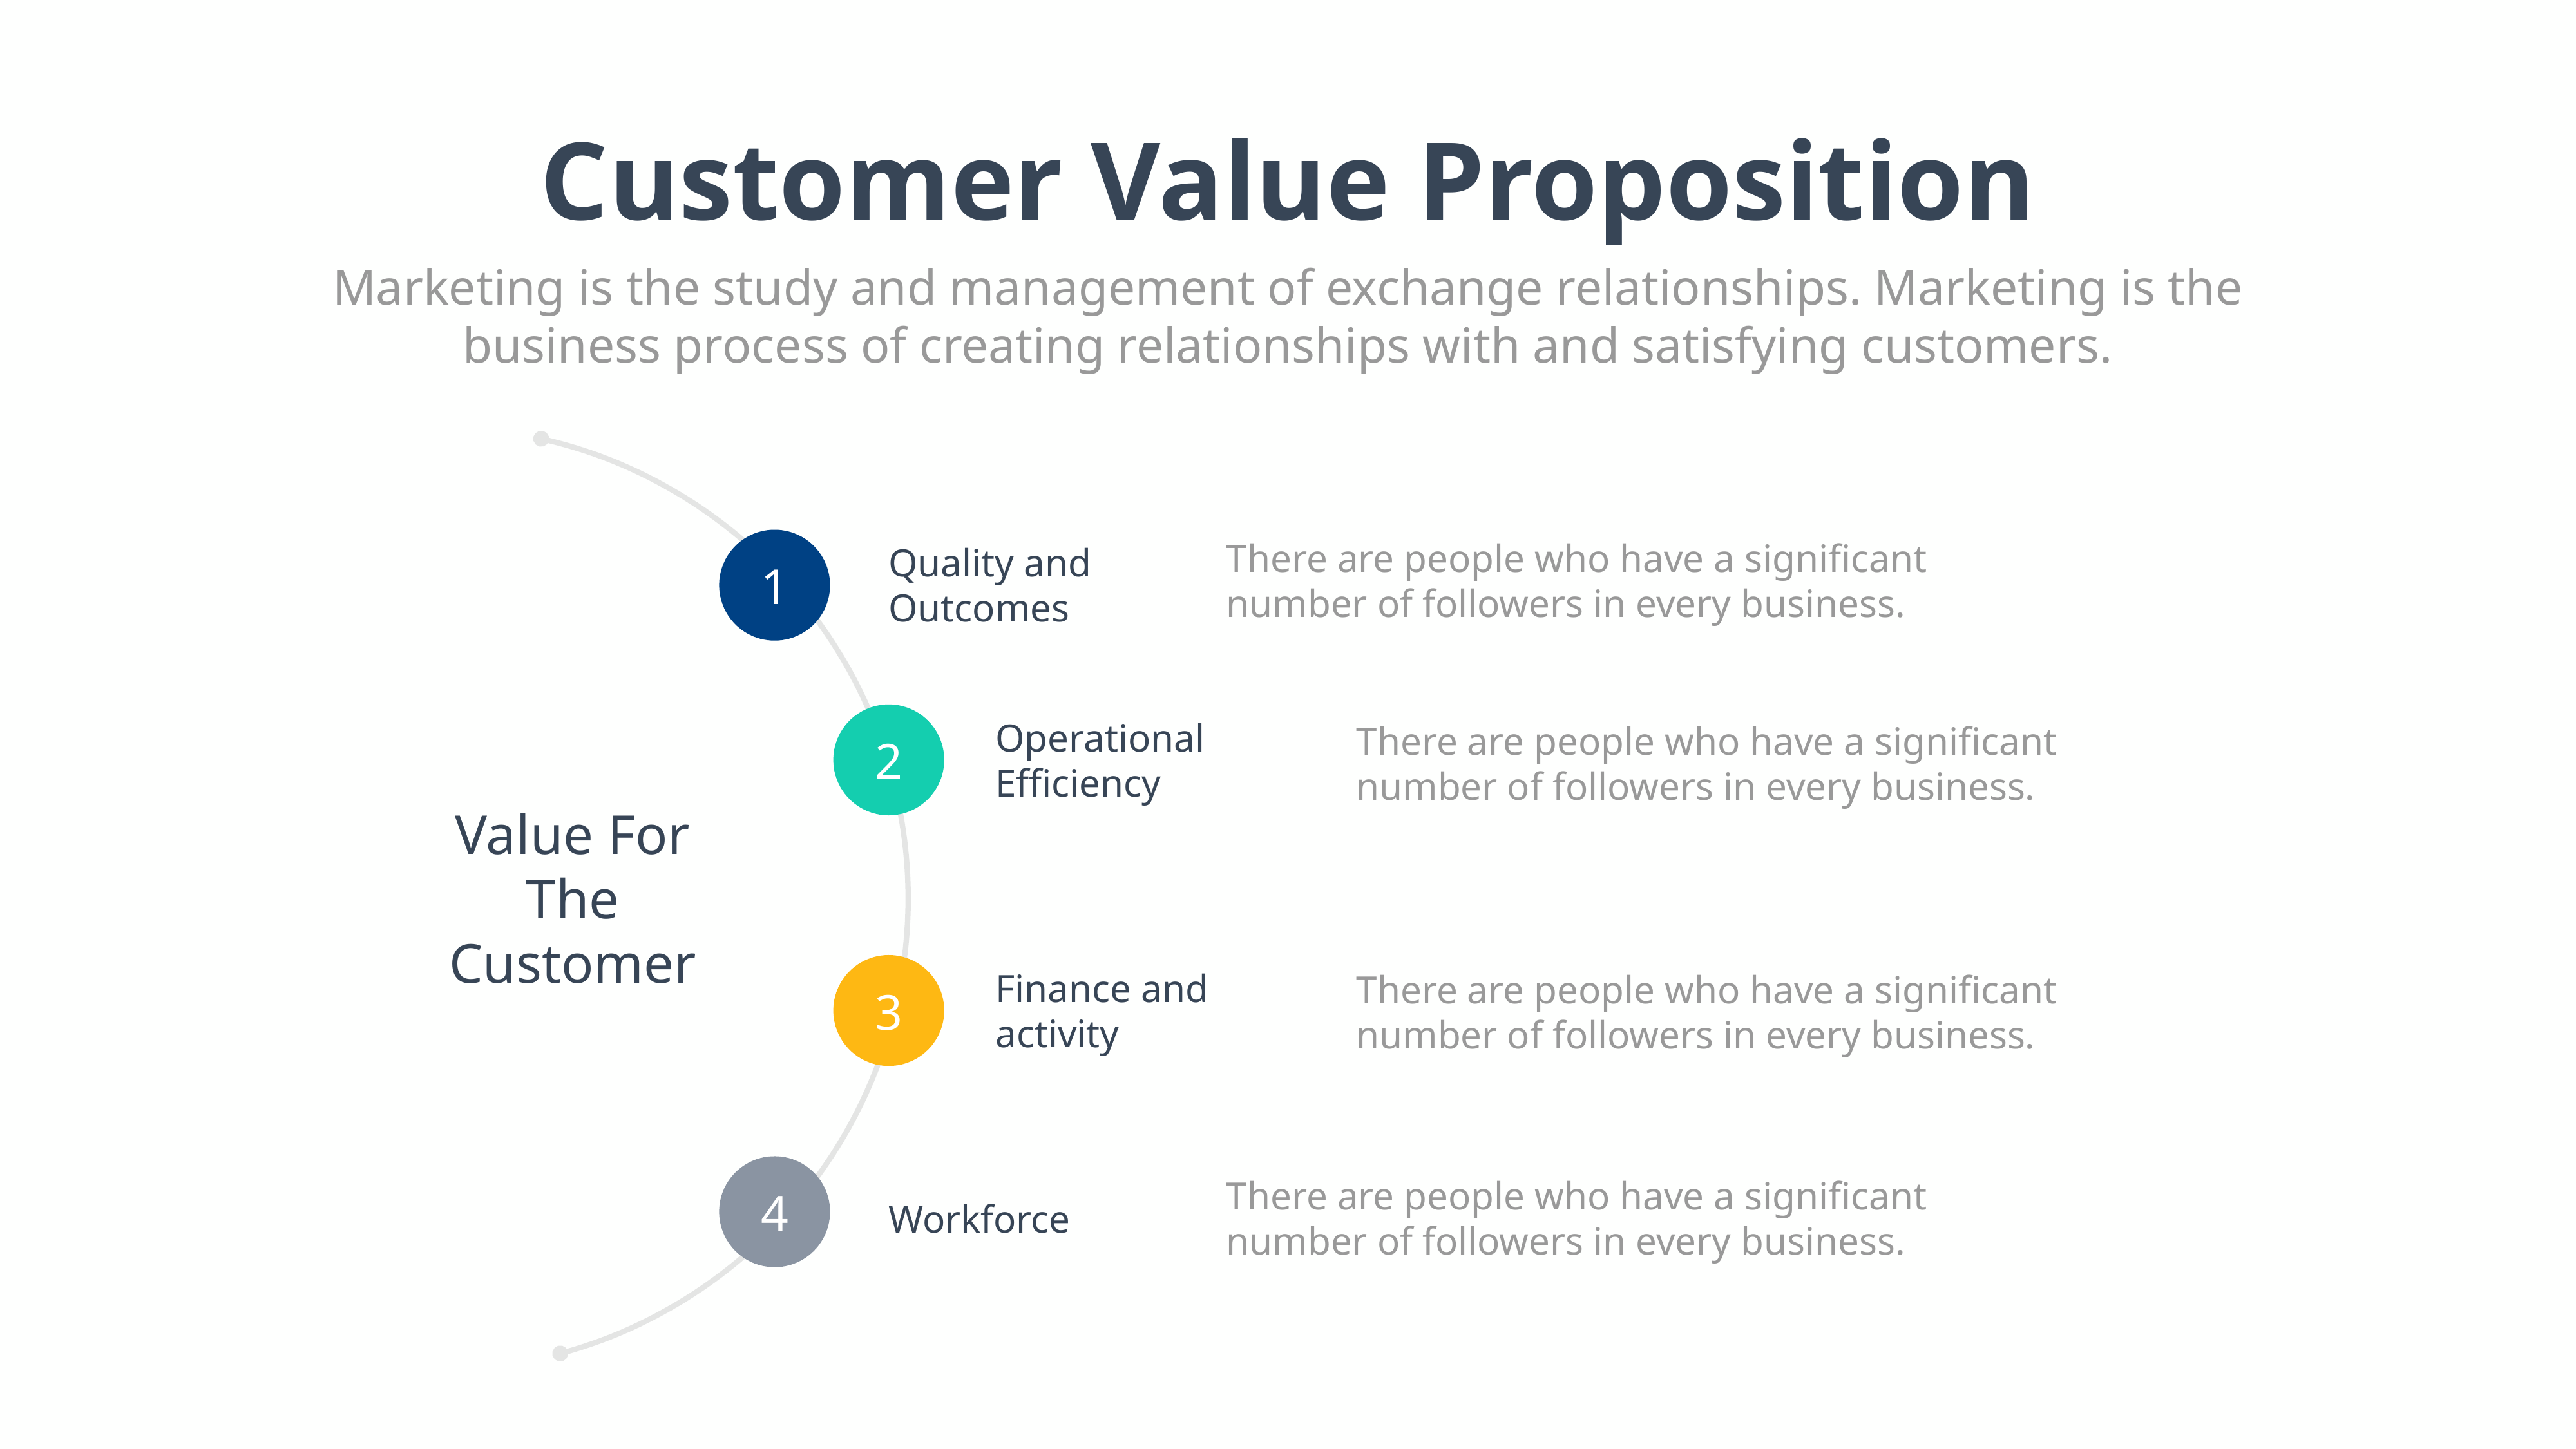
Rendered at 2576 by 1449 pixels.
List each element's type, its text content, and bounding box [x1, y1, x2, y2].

text_box Customer Value Proposition [530, 108, 2045, 247]
text_box Marketing is the study and management of exchange relationships. Marketing is the business process of creating relationships with and satisfying customers. [281, 251, 2295, 377]
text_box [0, 426, 2171, 1370]
